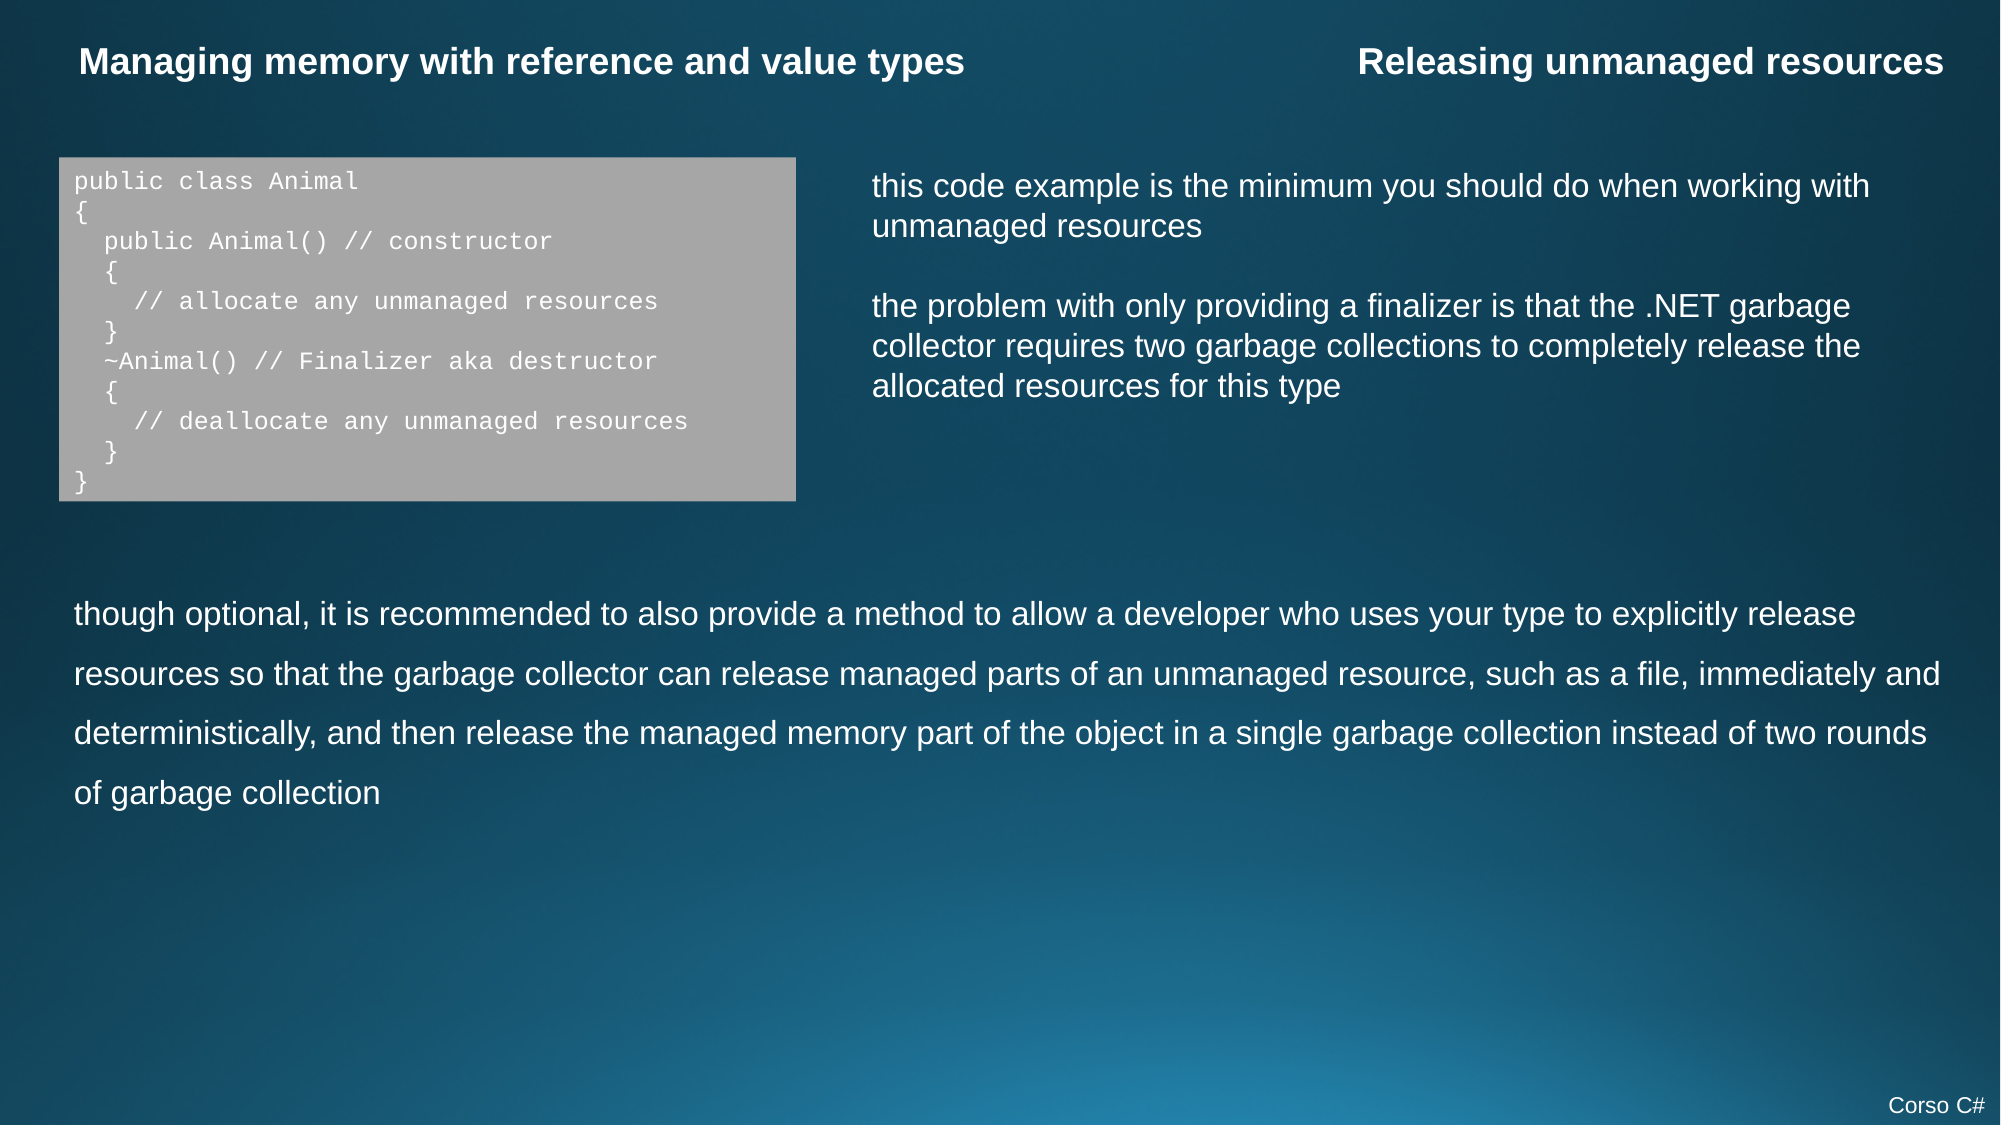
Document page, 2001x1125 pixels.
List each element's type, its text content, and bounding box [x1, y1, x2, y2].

text_box public class Animal { public Animal() // constructor { // allocate any unmanaged resources } ~Animal() // Finalizer aka destructor { // deallocate any unmanaged resources } } [59, 157, 796, 502]
text_box Managing memory with reference and value types [63, 29, 981, 89]
text_box though optional, it is recommended to also provide a method to allow a developer who uses your type to explicitly release resources so that the garbage collector can release managed parts of an unmanaged resource, such as a file, immediately and deterministically, and then release the managed memory part of the object in a single garbage collection instead of two rounds of garbage collection [59, 564, 1960, 819]
text_box Corso C# [0, 1083, 2000, 1125]
picture [0, 0, 2001, 1125]
text_box this code example is the minimum you should do when working with unmanaged resources the problem with only providing a finalizer is that the .NET garbage collector requires two garbage collections to completely release the allocated resources for this type [857, 157, 1960, 412]
text_box Releasing unmanaged resources [1326, 29, 1960, 89]
